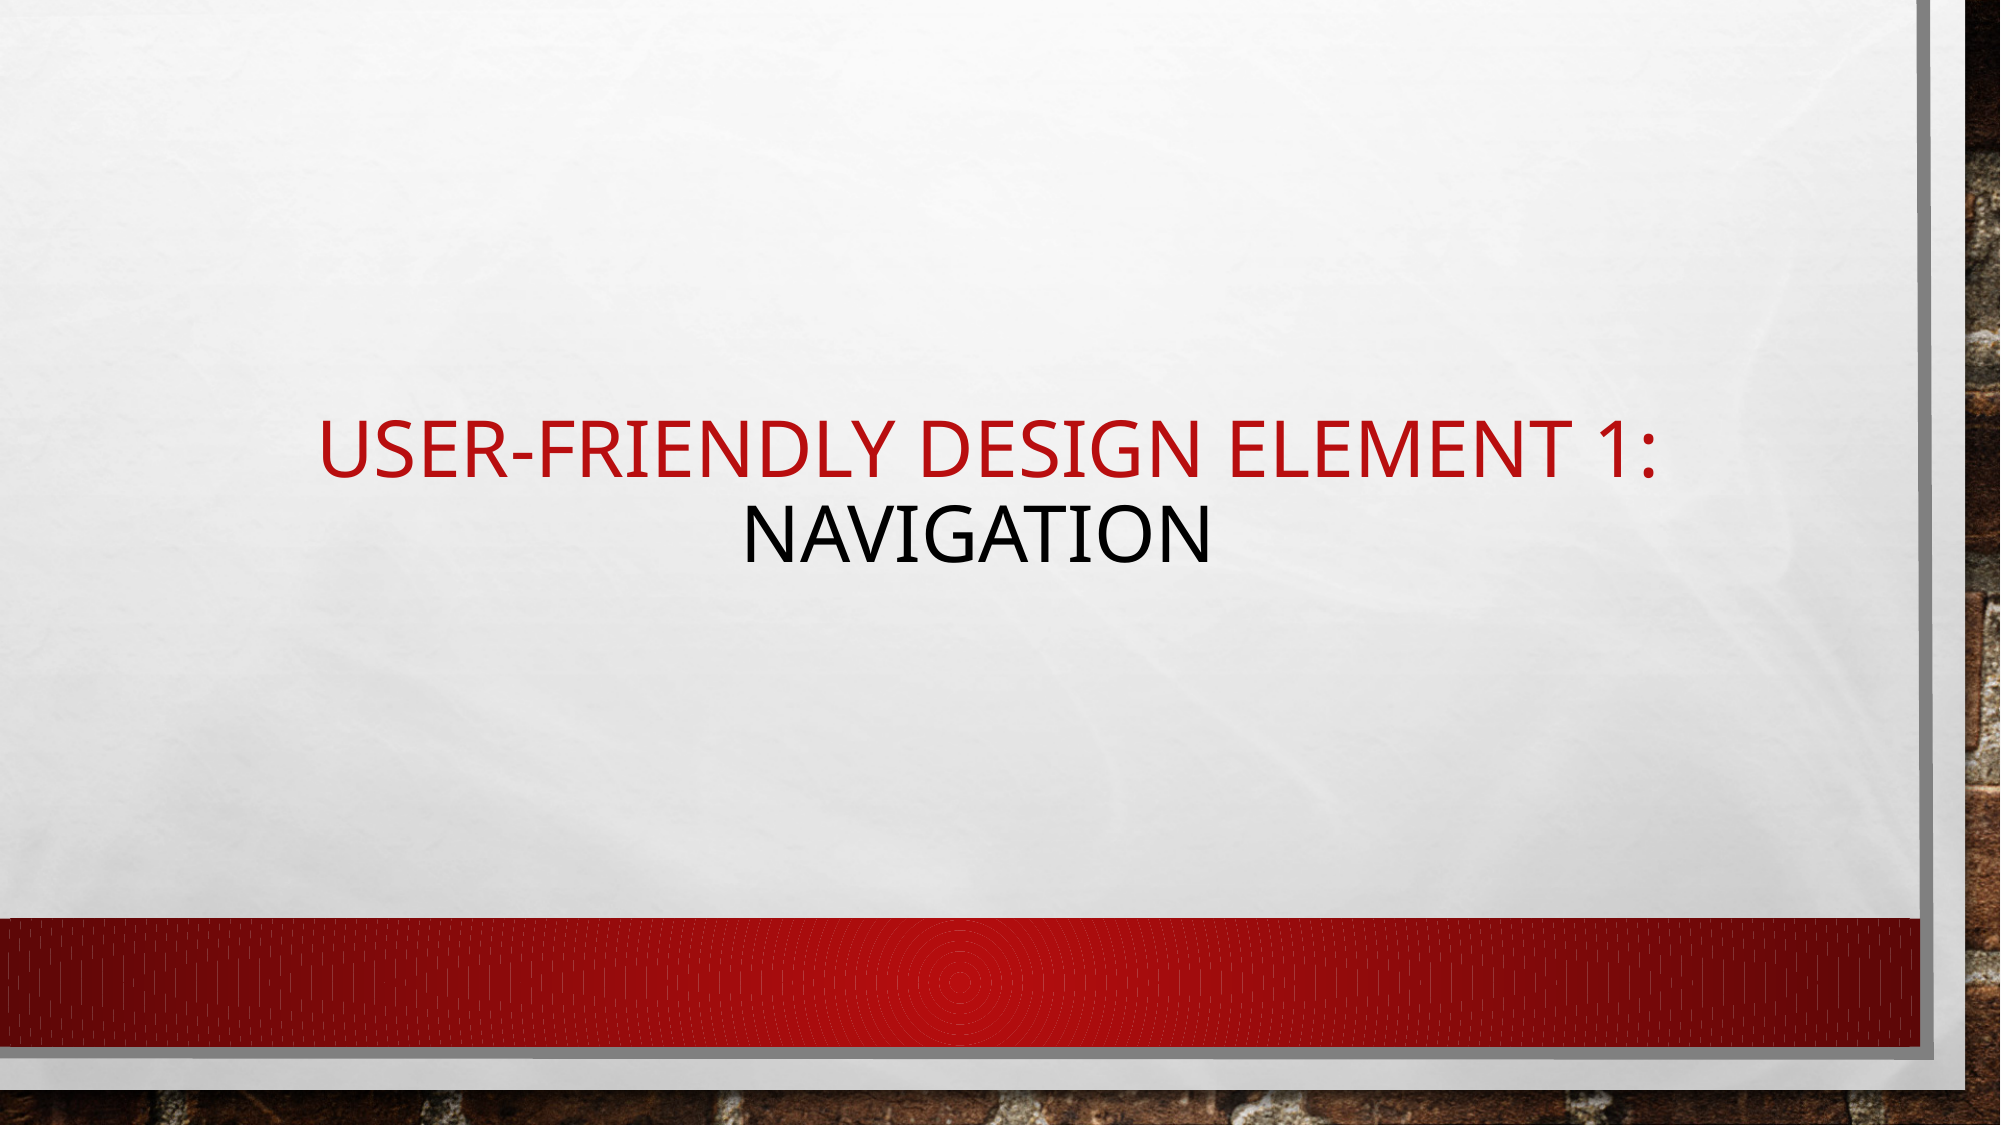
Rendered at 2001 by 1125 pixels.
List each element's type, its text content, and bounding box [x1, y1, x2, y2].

title USER-FRIENDLY DESIGN ELEMENT 1: navigation [125, 399, 1831, 589]
picture [0, 0, 2000, 1125]
